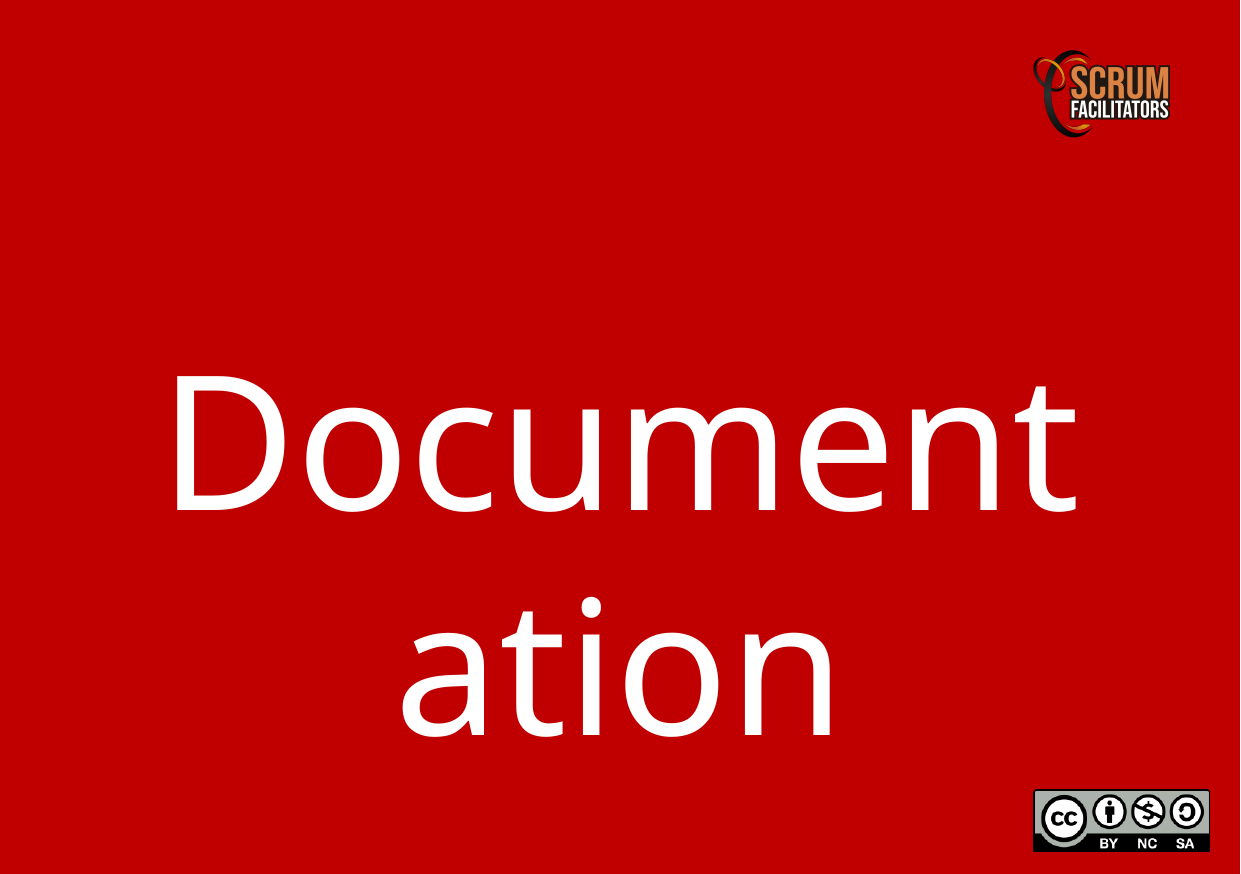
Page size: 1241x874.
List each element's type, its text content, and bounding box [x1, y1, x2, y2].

text_box Documentation [123, 315, 1117, 781]
picture [1033, 789, 1210, 852]
picture [1032, 49, 1172, 139]
